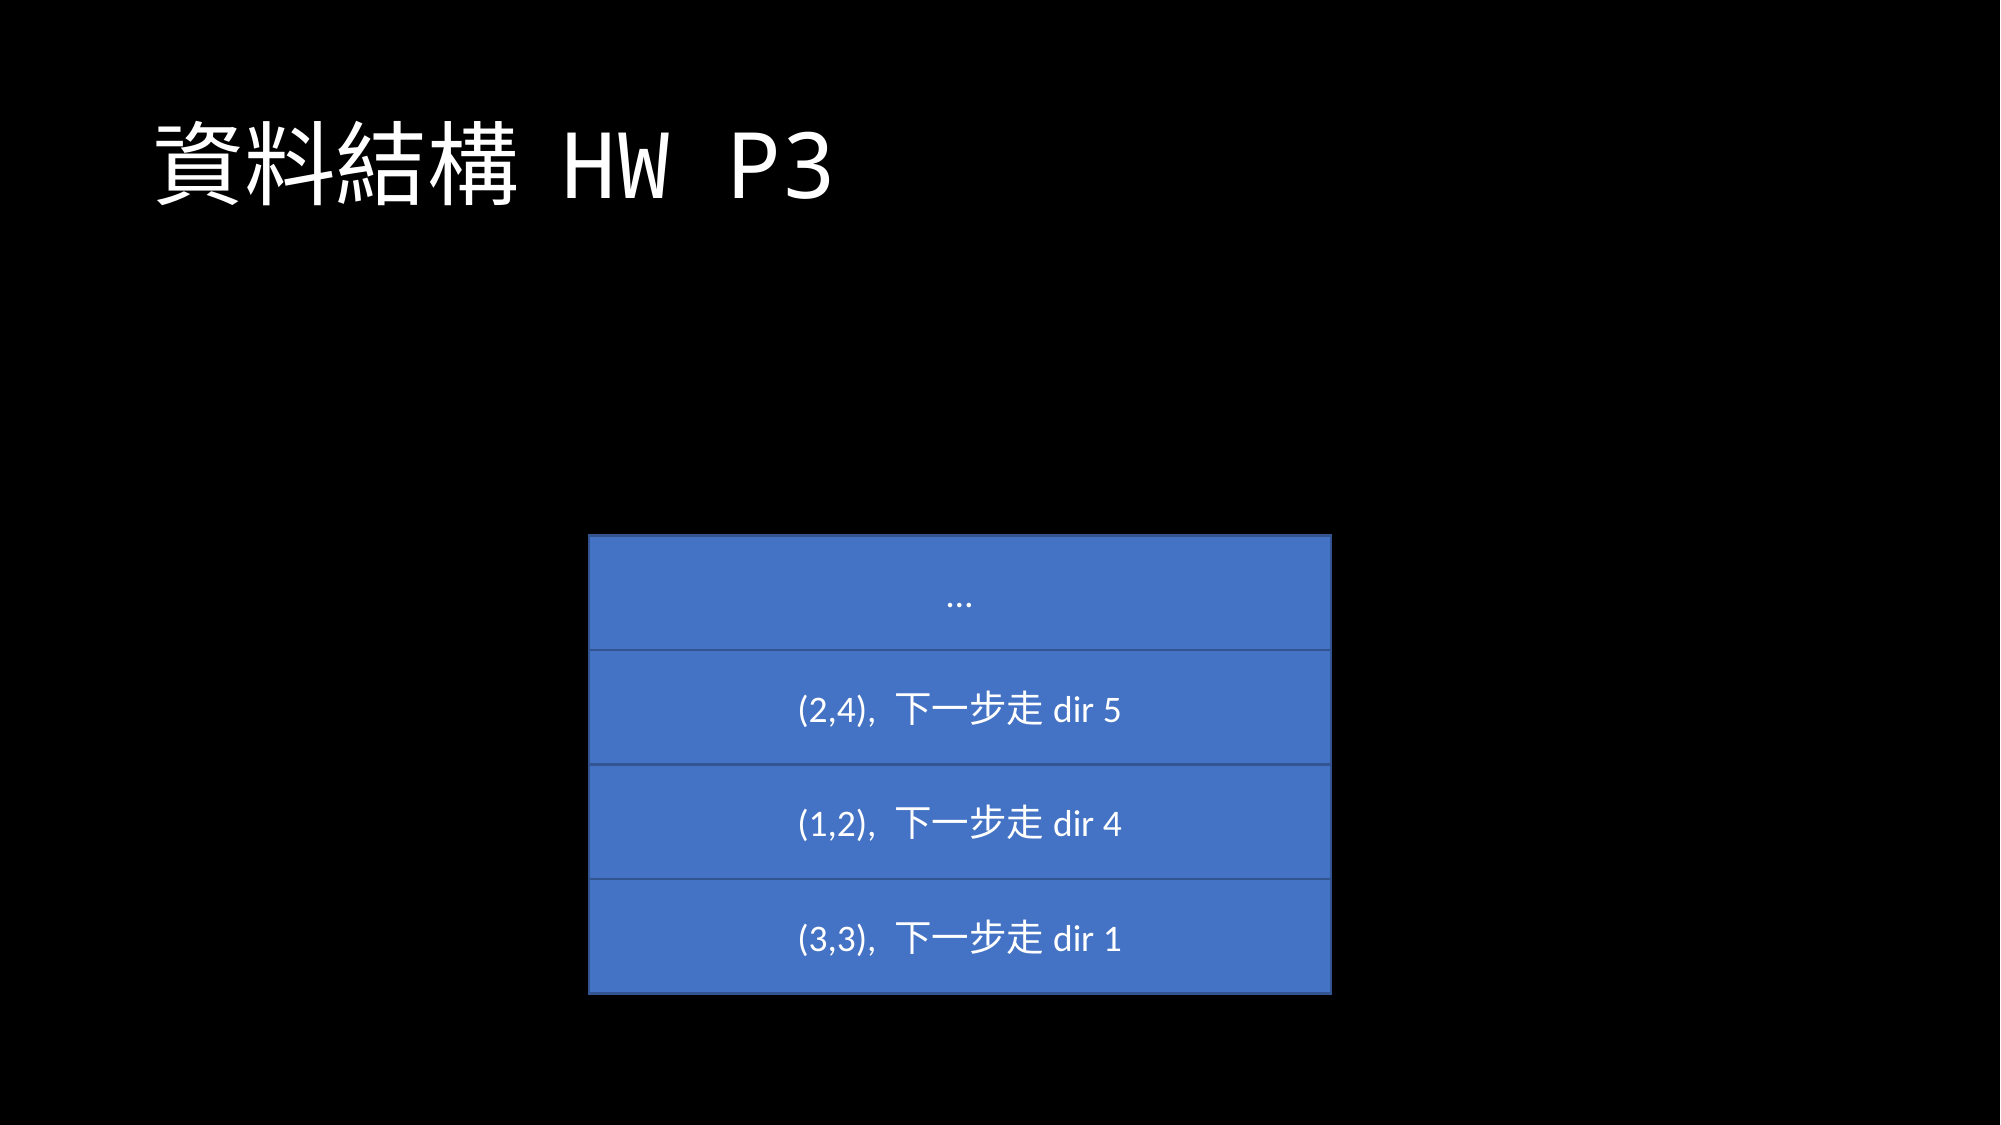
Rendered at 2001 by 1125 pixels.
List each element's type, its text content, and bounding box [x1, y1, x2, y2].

text_box (1,2), 下一步走dir 4 [588, 766, 1332, 880]
title 資料結構 HW P3 [137, 59, 1863, 278]
text_box (2,4), 下一步走dir 5 [588, 651, 1332, 766]
text_box … [588, 534, 1332, 651]
text_box (3,3), 下一步走dir 1 [588, 880, 1332, 995]
